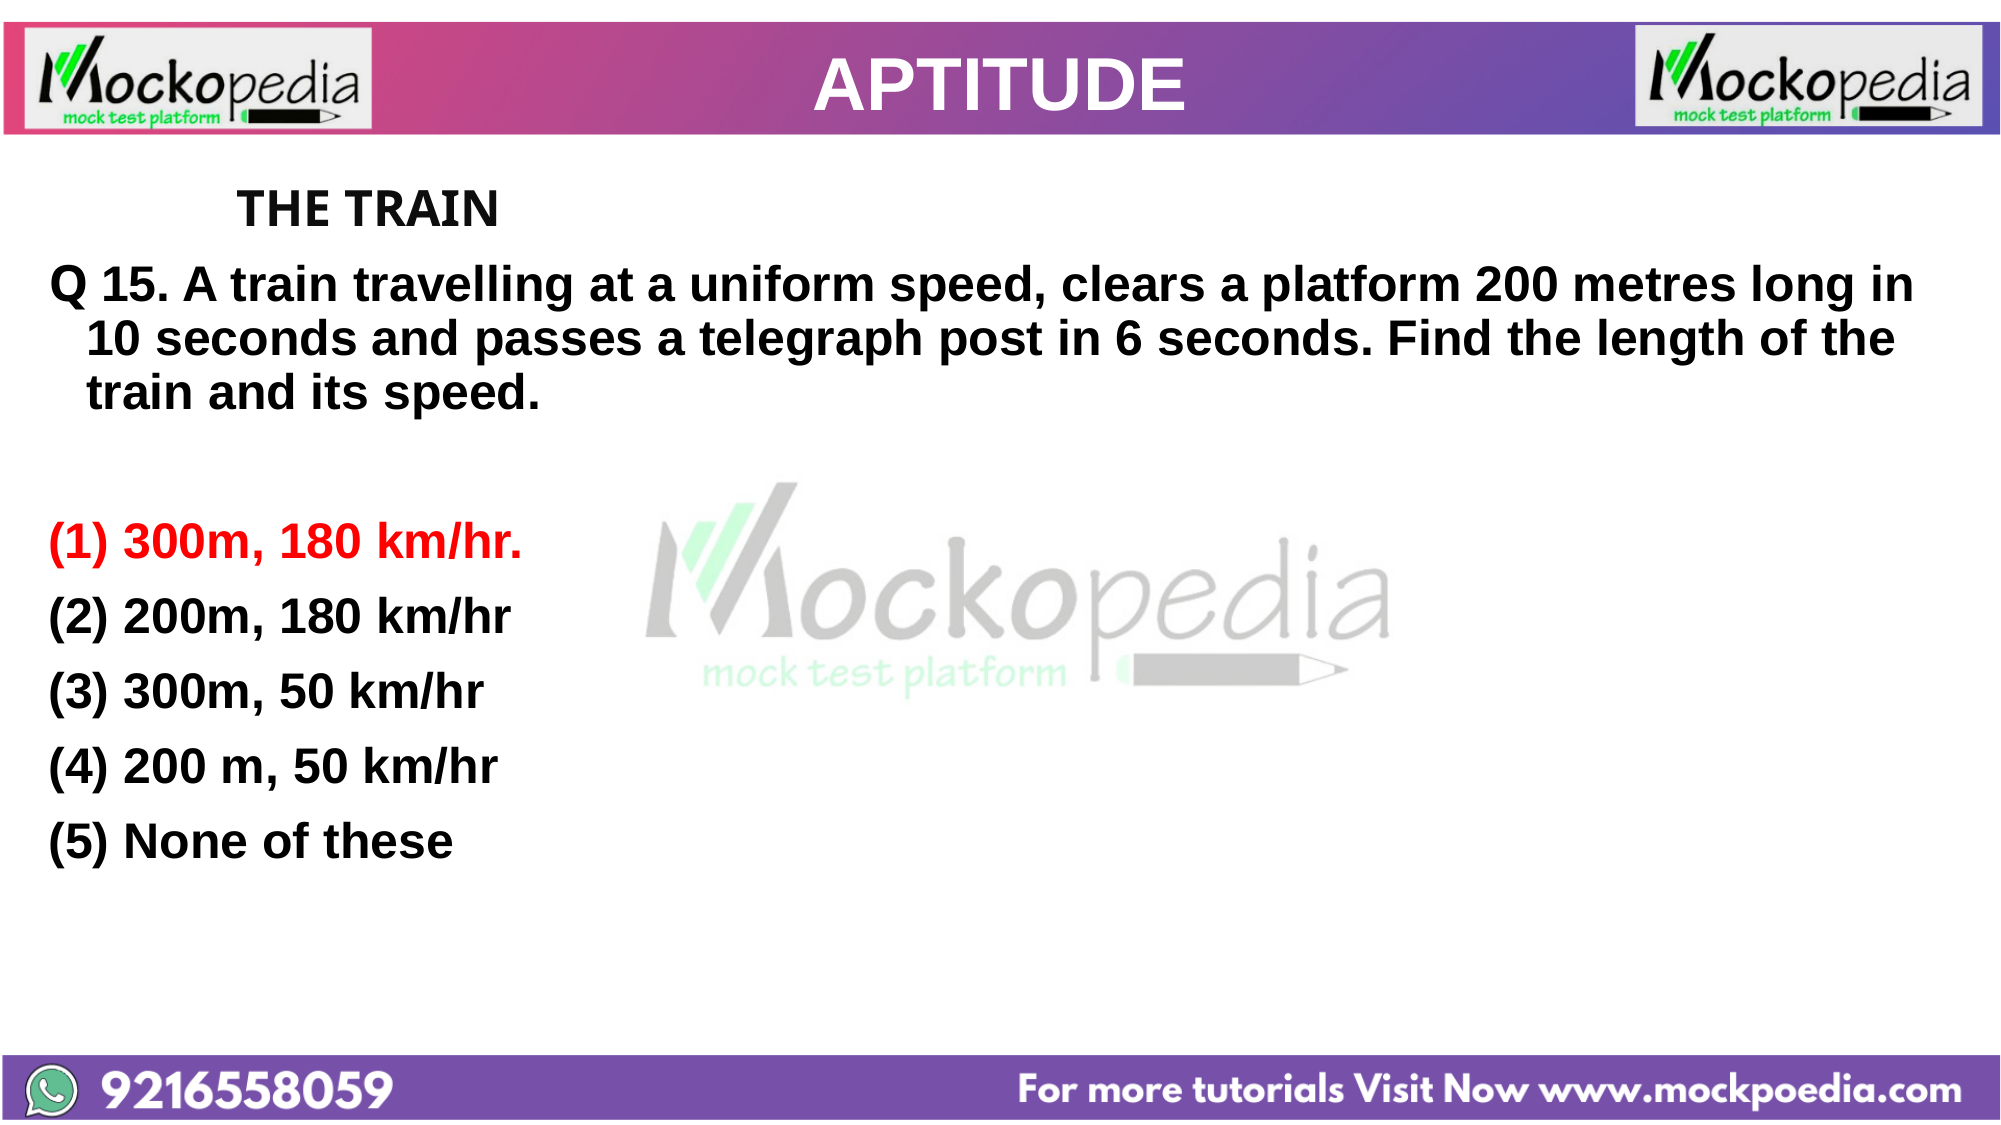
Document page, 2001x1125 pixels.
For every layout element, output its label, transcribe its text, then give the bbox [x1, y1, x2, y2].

picture [0, 0, 2001, 1125]
title APTITUDE [41, 31, 1959, 142]
list THE TRAIN Q 15. A train travelling at a uniform speed, clears a platform 200 metres long in 10 seconds and passes a telegraph post in 6 seconds. Find the length of the train and its speed. 300m, 180 km/hr. (2) 200m, 180 km/hr (3) 300m, 50 km/hr (4) 200 m, 50 km/hr (5) None of these [33, 175, 1959, 1053]
